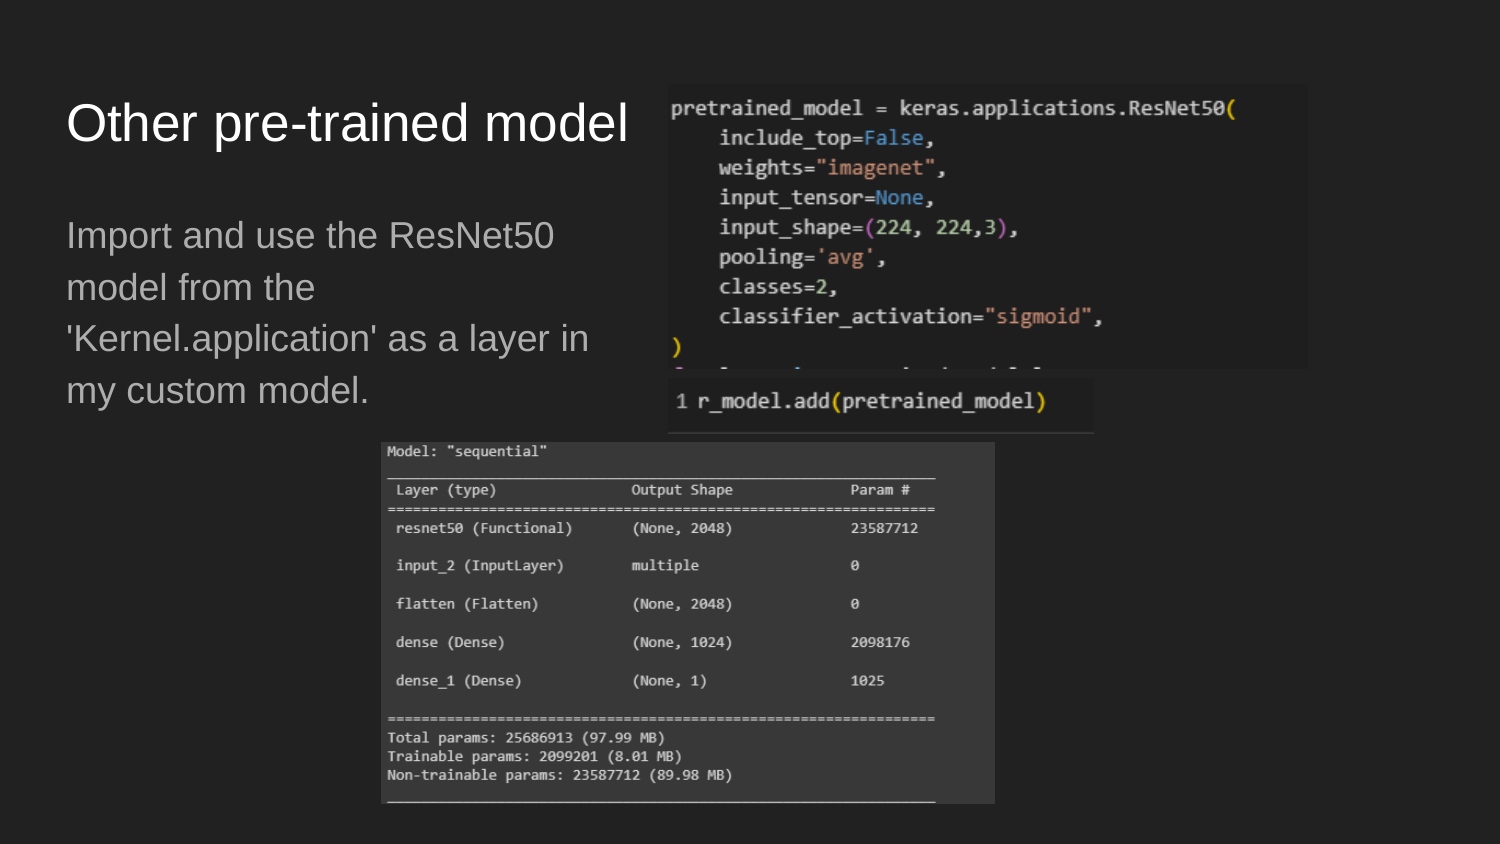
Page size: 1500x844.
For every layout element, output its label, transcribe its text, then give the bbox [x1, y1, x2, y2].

picture [381, 442, 995, 804]
picture [668, 378, 1094, 434]
list Import and use the ResNet50 model from the 'Kernel.application' as a layer in my custom model. [51, 189, 638, 750]
picture [668, 83, 1308, 369]
title Other pre-trained model [51, 72, 1449, 167]
